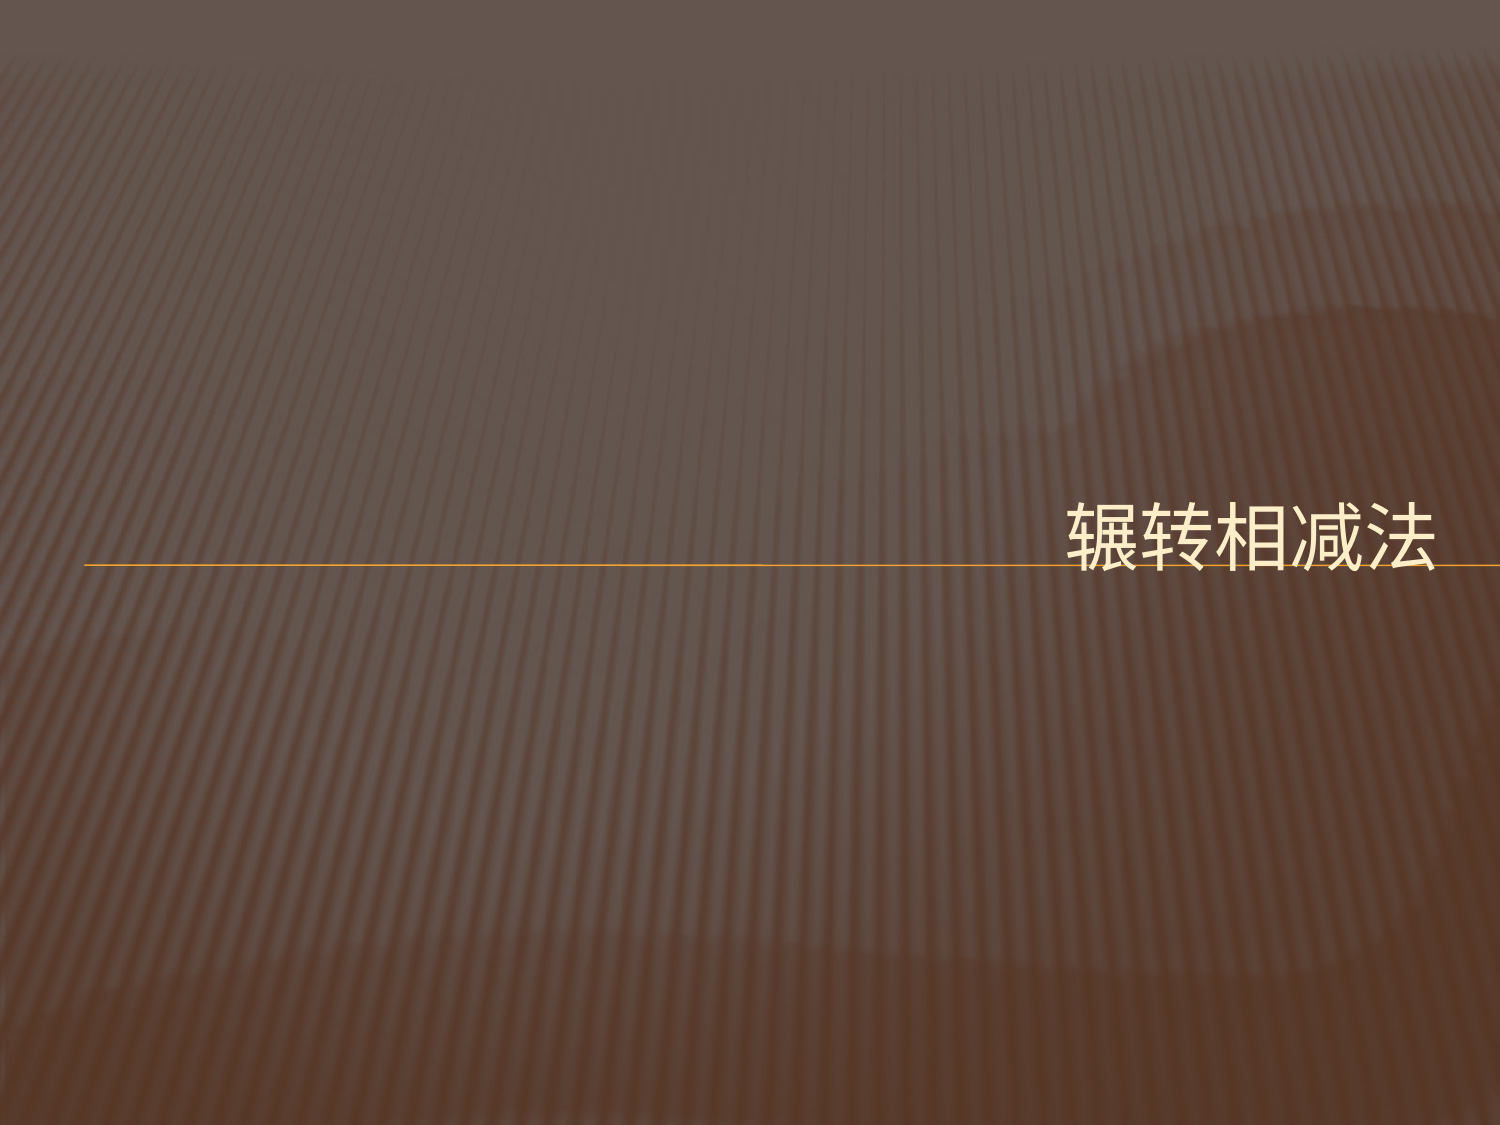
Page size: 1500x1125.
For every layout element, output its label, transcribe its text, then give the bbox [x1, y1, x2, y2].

title 辗转相减法 [29, 483, 1455, 678]
